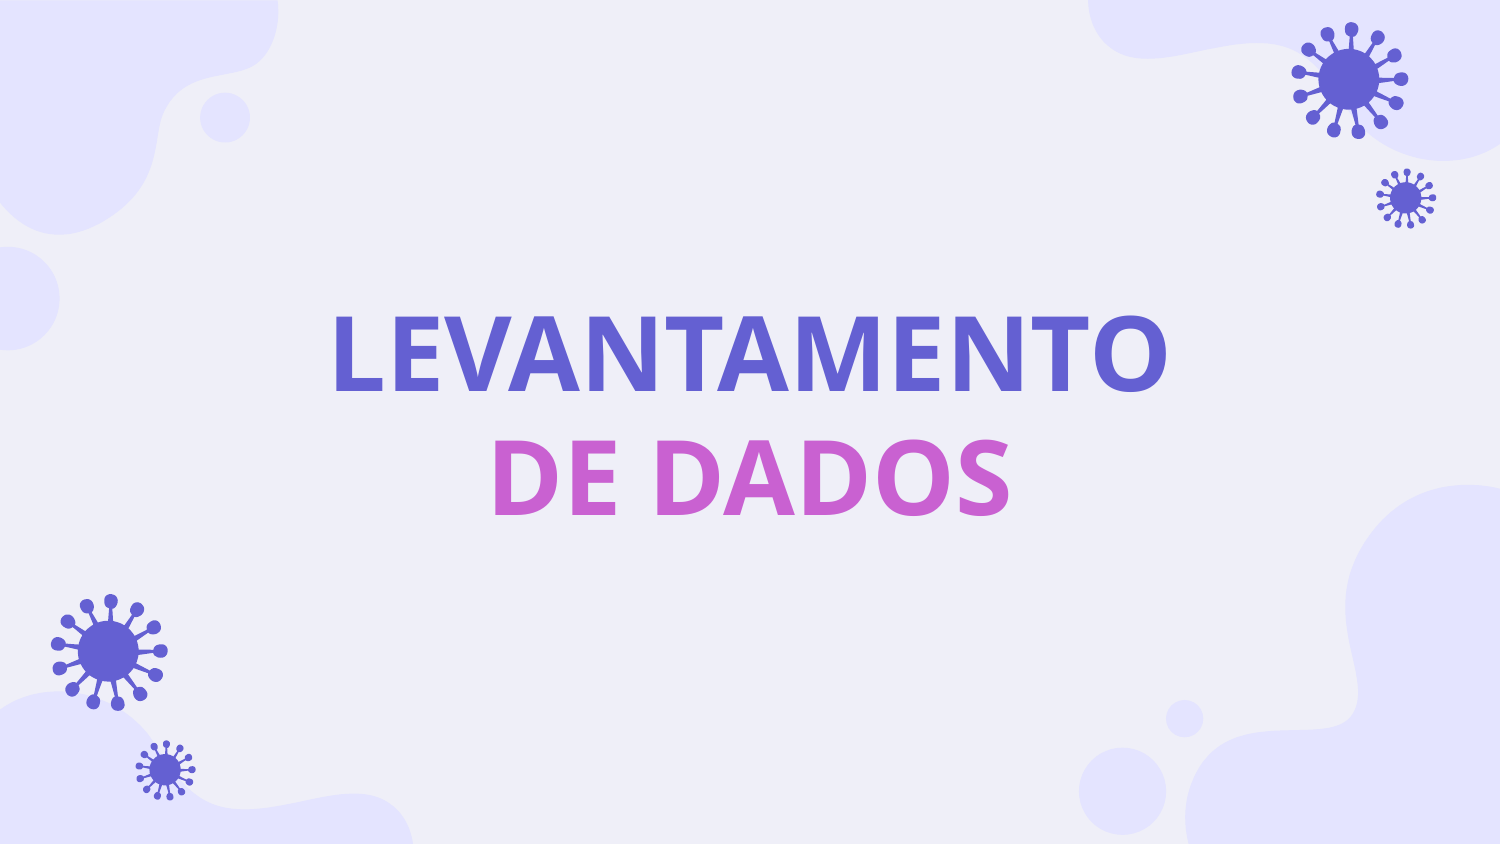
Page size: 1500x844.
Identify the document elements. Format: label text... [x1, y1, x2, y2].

title LEVANTAMENTO DE DADOS [212, 143, 1288, 552]
